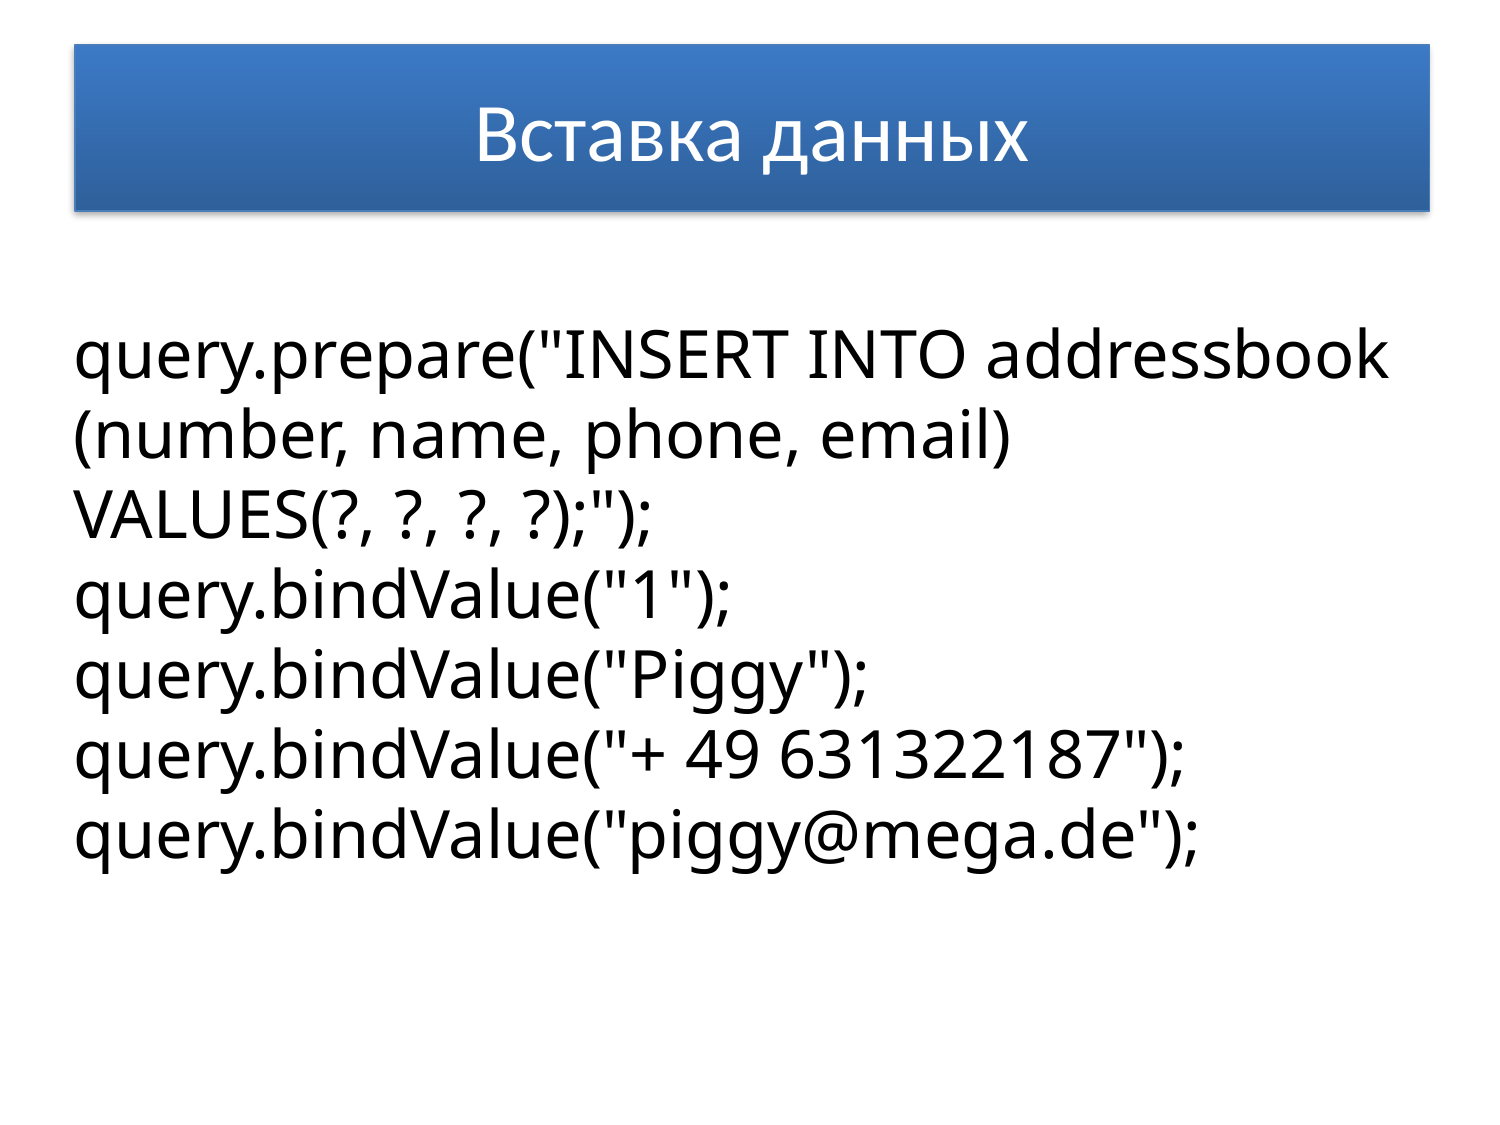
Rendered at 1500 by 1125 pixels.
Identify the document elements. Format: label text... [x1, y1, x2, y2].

title Вставка данных [74, 44, 1430, 212]
text_box query.prepare("INSERT INTO addressbook (number, name, phone, email) VALUES(?, ?, ?, ?);"); query.bindValue("1"); query.bindValue("Piggy"); query.bindValue("+ 49 631322187"); query.bindValue("piggy@mega.de"); [58, 304, 1500, 880]
